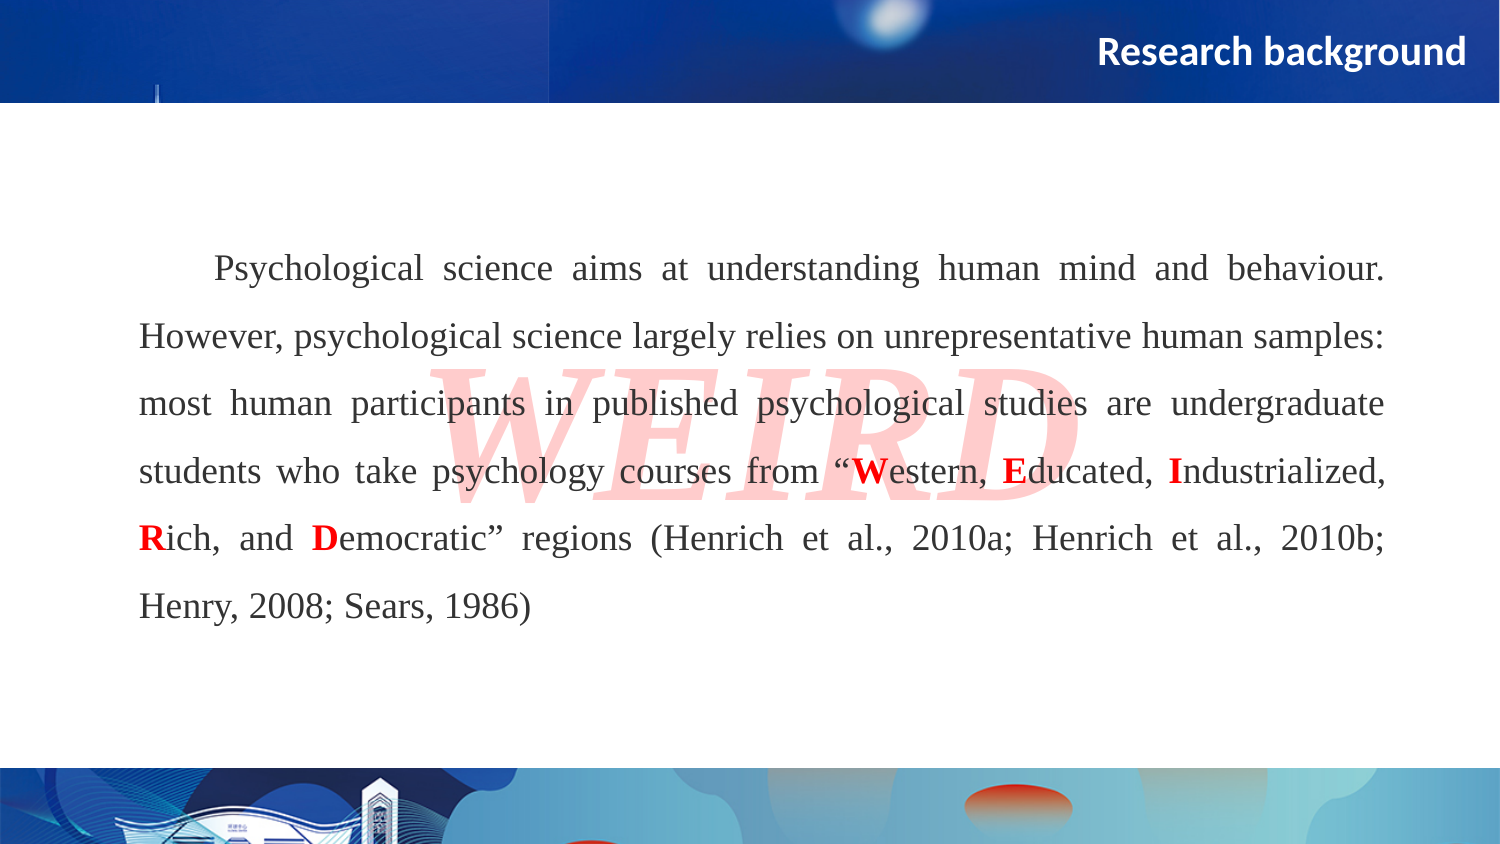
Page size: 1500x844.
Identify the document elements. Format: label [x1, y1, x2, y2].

picture [0, 0, 550, 103]
text_box [0, 0, 1500, 844]
